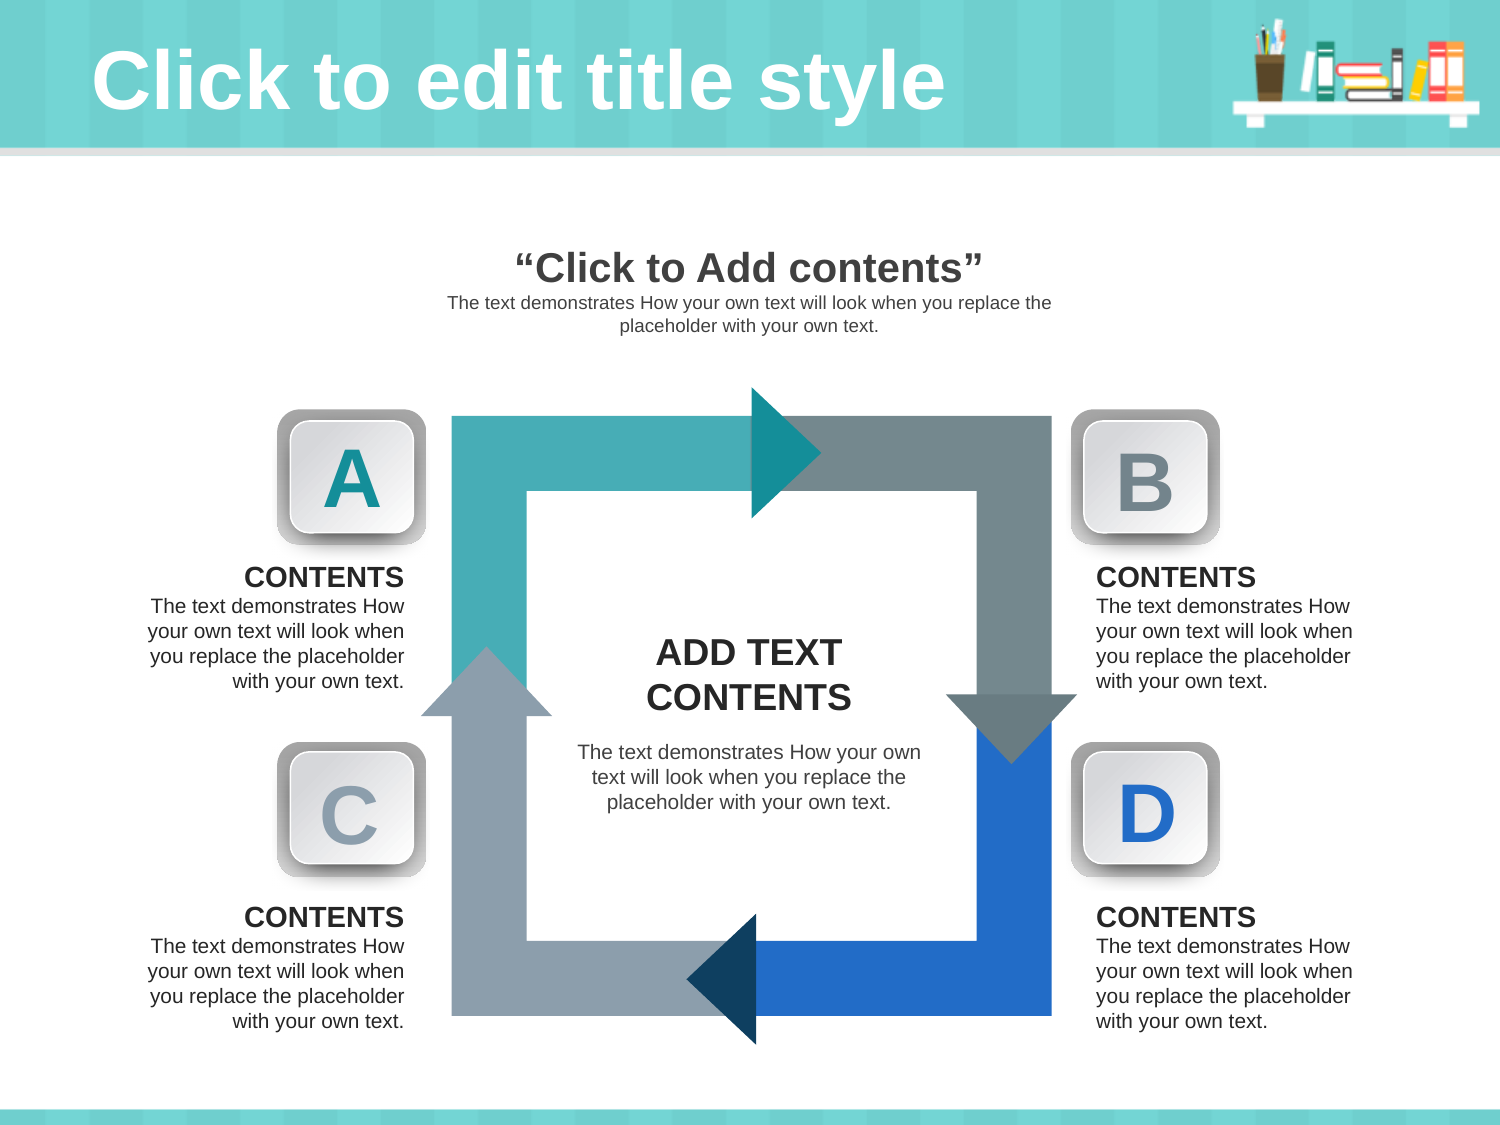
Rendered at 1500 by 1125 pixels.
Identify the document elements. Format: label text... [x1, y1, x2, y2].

text_box [749, 385, 824, 521]
text_box [449, 414, 749, 690]
text_box [783, 414, 1054, 692]
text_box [277, 409, 429, 545]
text_box CONTENTS The text demonstrates How your own text will look when you replace the placeholder with your own text. [101, 550, 420, 701]
text_box ADD TEXT CONTENTS [631, 621, 868, 726]
text_box CONTENTS The text demonstrates How your own text will look when you replace the placeholder with your own text. [1081, 890, 1400, 1041]
title Click to edit title style [76, 0, 1107, 152]
text_box [449, 717, 728, 1018]
text_box CONTENTS The text demonstrates How your own text will look when you replace the placeholder with your own text. [101, 890, 420, 1041]
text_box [277, 741, 427, 878]
text_box The text demonstrates How your own text will look when you replace the placeholder with your own text. [556, 731, 942, 822]
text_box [1070, 741, 1224, 878]
text_box “Click to Add contents” The text demonstrates How your own text will look when you replace the placeholder with your own text. [427, 233, 1071, 344]
text_box [943, 692, 1080, 767]
picture [0, 0, 1500, 161]
text_box [686, 913, 757, 1045]
picture [0, 1105, 1500, 1125]
text_box [420, 646, 553, 717]
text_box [1070, 409, 1220, 545]
text_box CONTENTS The text demonstrates How your own text will look when you replace the placeholder with your own text. [1081, 550, 1400, 701]
text_box [757, 724, 1054, 1018]
